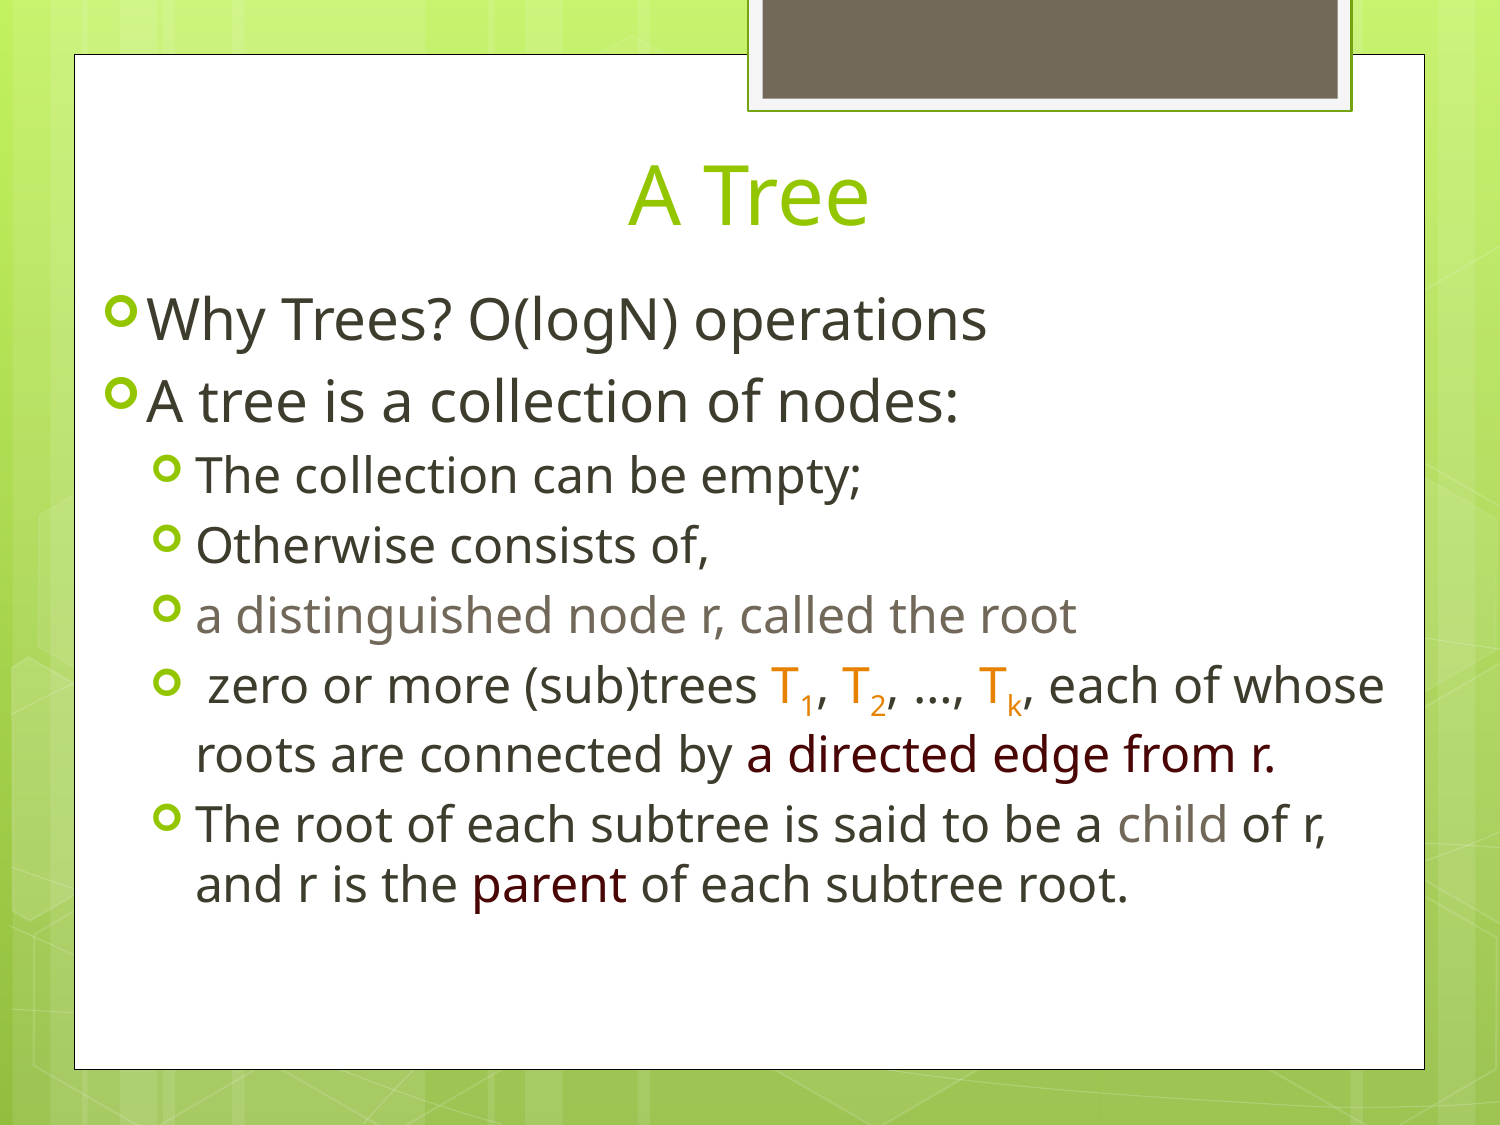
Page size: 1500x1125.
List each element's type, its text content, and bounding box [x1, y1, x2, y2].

title A Tree [75, 75, 1425, 250]
list Why Trees? O(logN) operations A tree is a collection of nodes: The collection can be empty; Otherwise consists of, a distinguished node r, called the root zero or more (sub)trees T1, T2, …, Tk, each of whose roots are connected by a directed edge from r. The root of each subtree is said to be a child of r, and r is the parent of each subtree root. [75, 275, 1425, 963]
